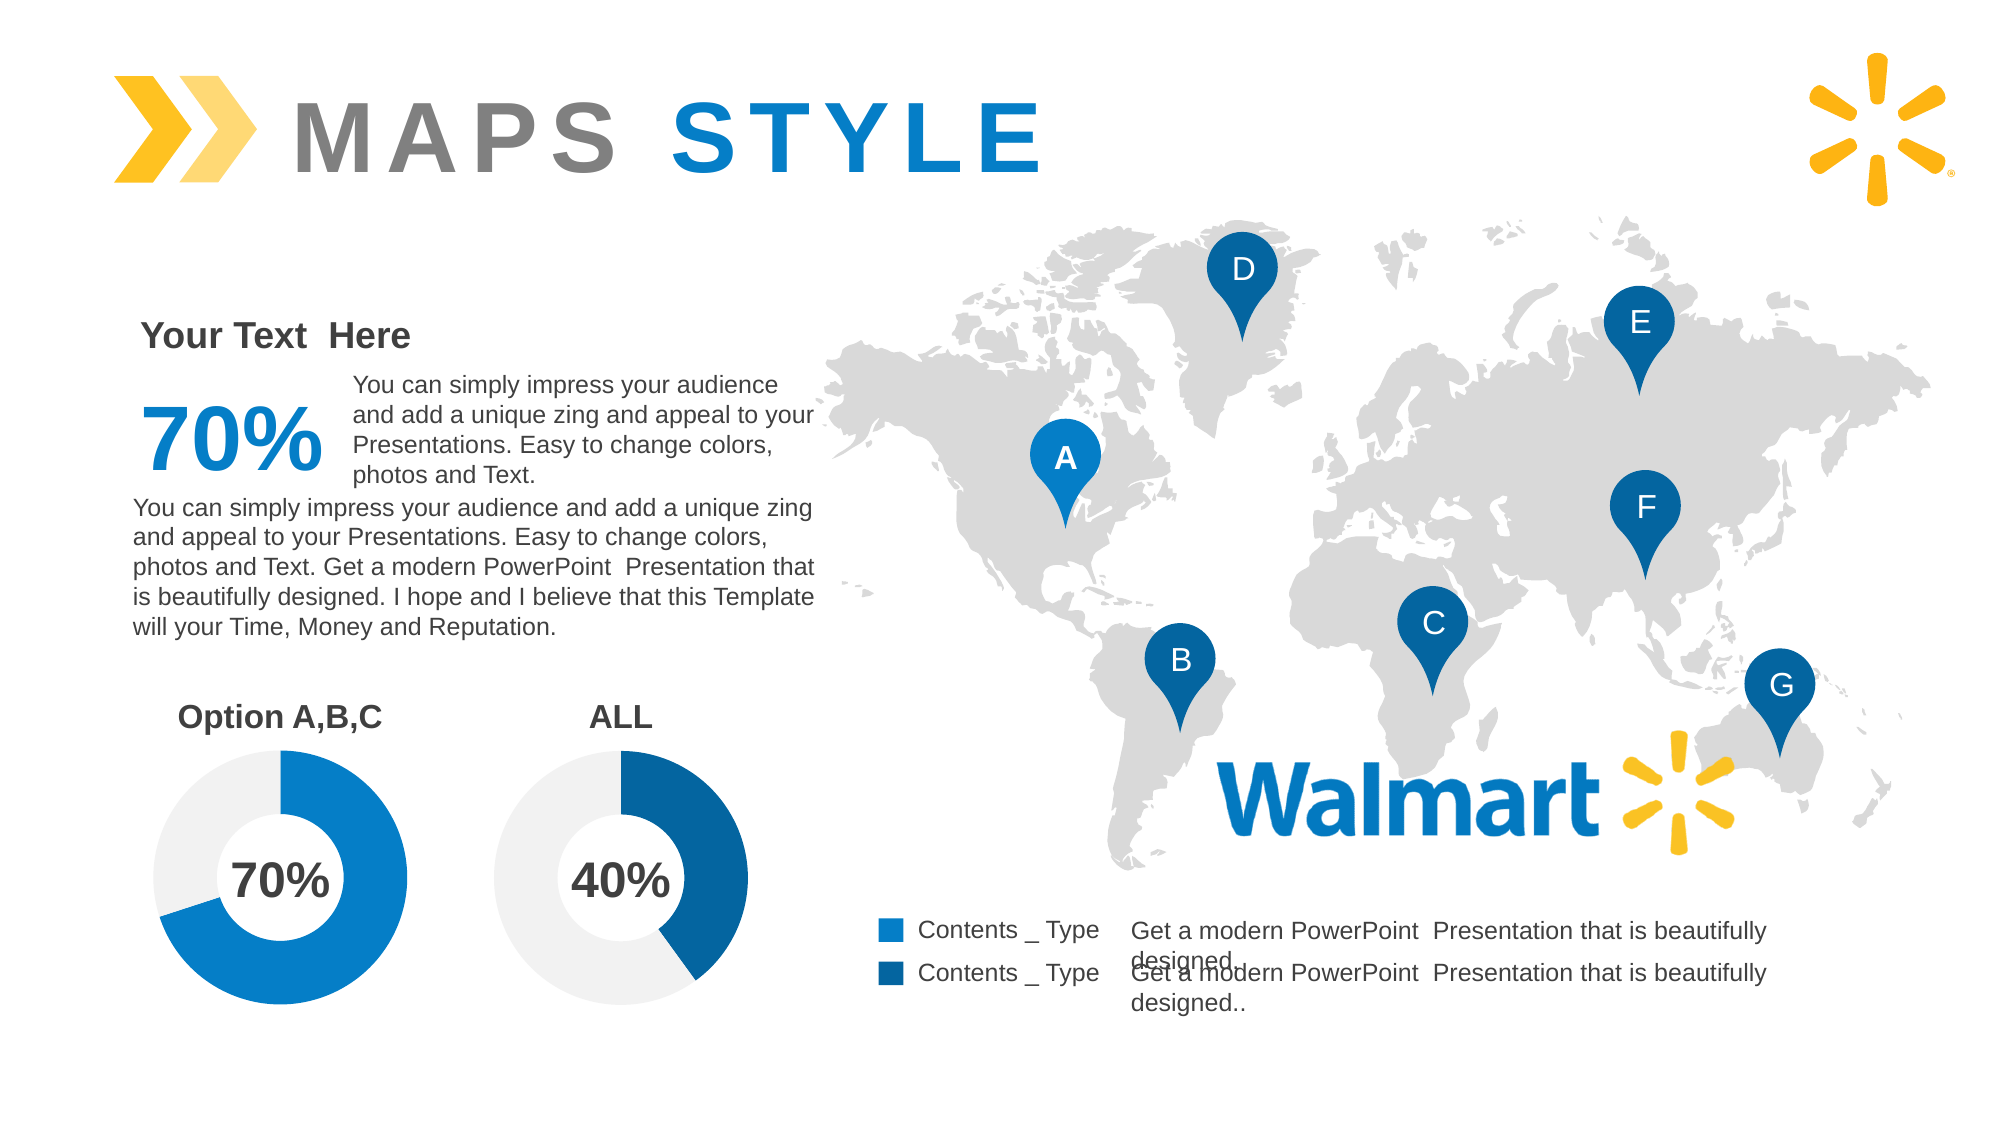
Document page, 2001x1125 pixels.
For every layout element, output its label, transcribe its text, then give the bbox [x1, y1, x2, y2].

chart [147, 745, 414, 1010]
chart [488, 745, 754, 1011]
picture [1184, 728, 1766, 906]
text_box Your Text Here [125, 304, 578, 364]
text_box [112, 75, 194, 184]
text_box Get a modern PowerPoint Presentation that is beautifully designed. [1148, 907, 1899, 949]
text_box 70% [112, 371, 337, 496]
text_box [815, 215, 1931, 870]
text_box Get a modern PowerPoint Presentation that is beautifully designed.. [1116, 949, 1899, 1024]
text_box You can simply impress your audience and add a unique zing and appeal to your Presentations. Easy to change colors, photos and Text. [337, 361, 815, 483]
text_box MAPS STYLE [276, 64, 1058, 200]
text_box ALL [498, 687, 744, 743]
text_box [1809, 52, 1956, 207]
text_box [177, 74, 259, 184]
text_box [878, 905, 1148, 995]
text_box Option A,B,C [157, 687, 404, 743]
text_box You can simply impress your audience and add a unique zing and appeal to your Presentations. Easy to change colors, photos and Text. Get a modern PowerPoint Presentation that is beautifully designed. I hope and I believe that this Template will your Time, Money and Reputation. [118, 483, 815, 649]
